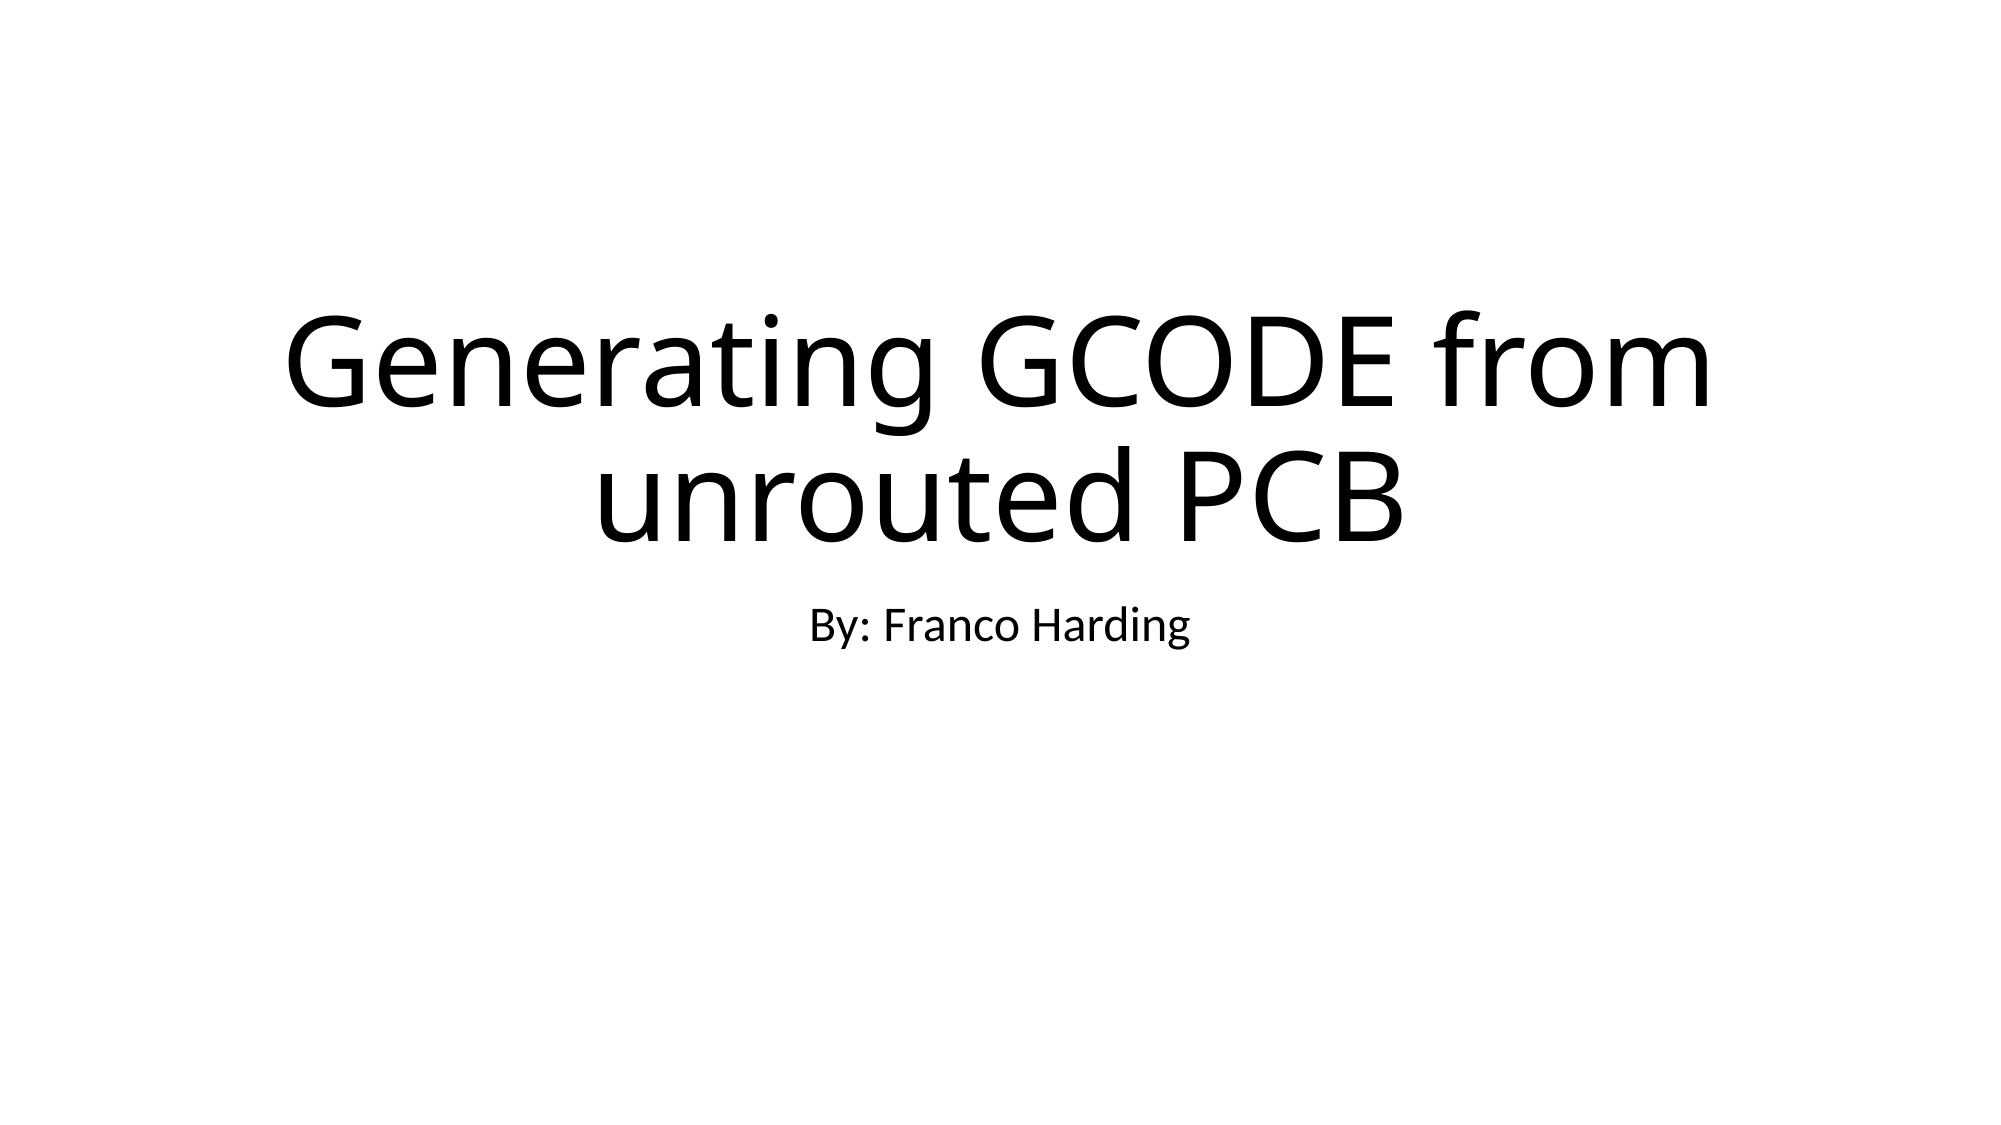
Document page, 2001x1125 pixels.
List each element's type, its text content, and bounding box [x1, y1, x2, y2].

title Generating GCODE from unrouted PCB [249, 184, 1750, 576]
subtitle By: Franco Harding [249, 590, 1750, 863]
